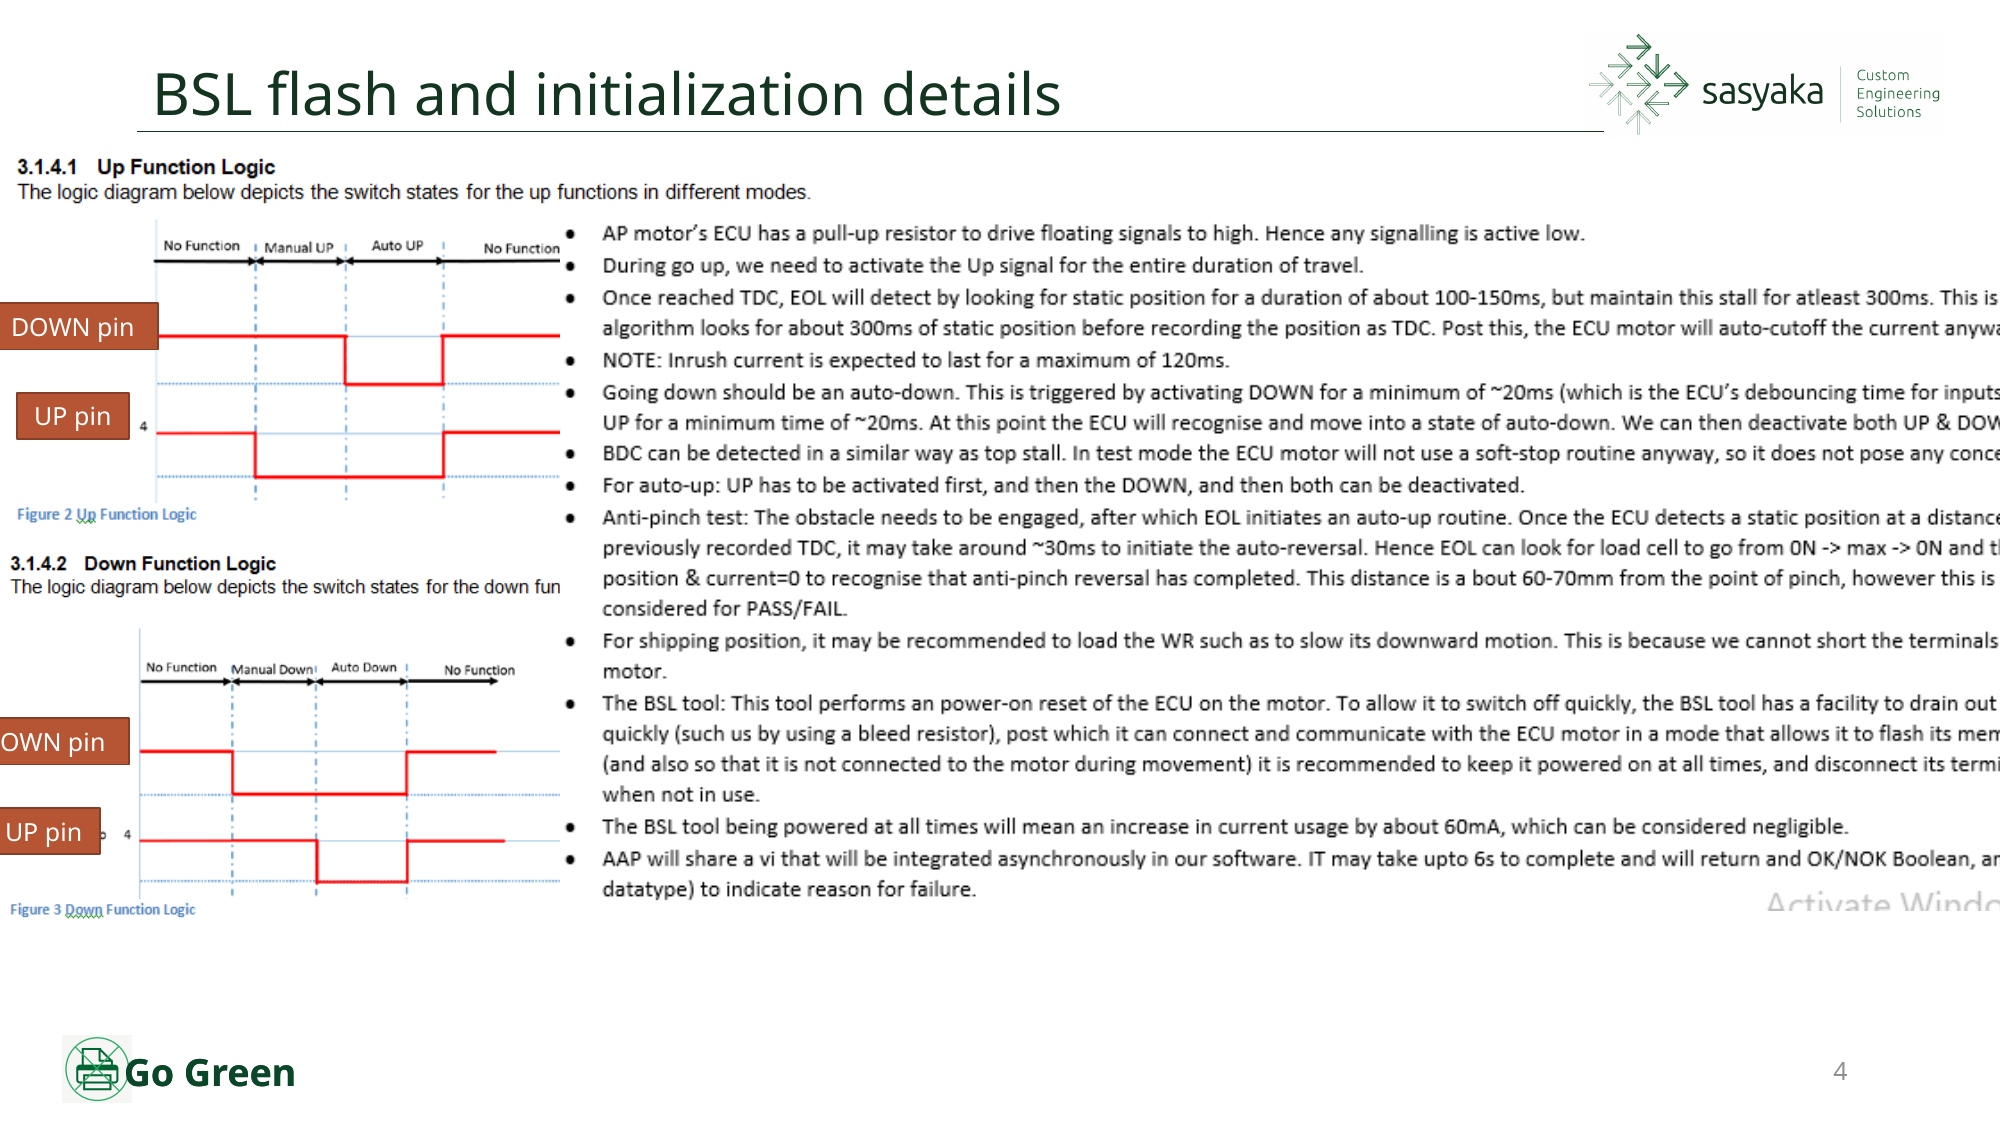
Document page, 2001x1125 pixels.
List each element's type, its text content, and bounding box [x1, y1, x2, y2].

picture [0, 137, 2000, 953]
picture [62, 1035, 132, 1103]
slide_number 4 [1412, 1042, 1863, 1103]
title BSL flash and initialization details [137, 66, 1863, 127]
picture [1584, 30, 1944, 138]
